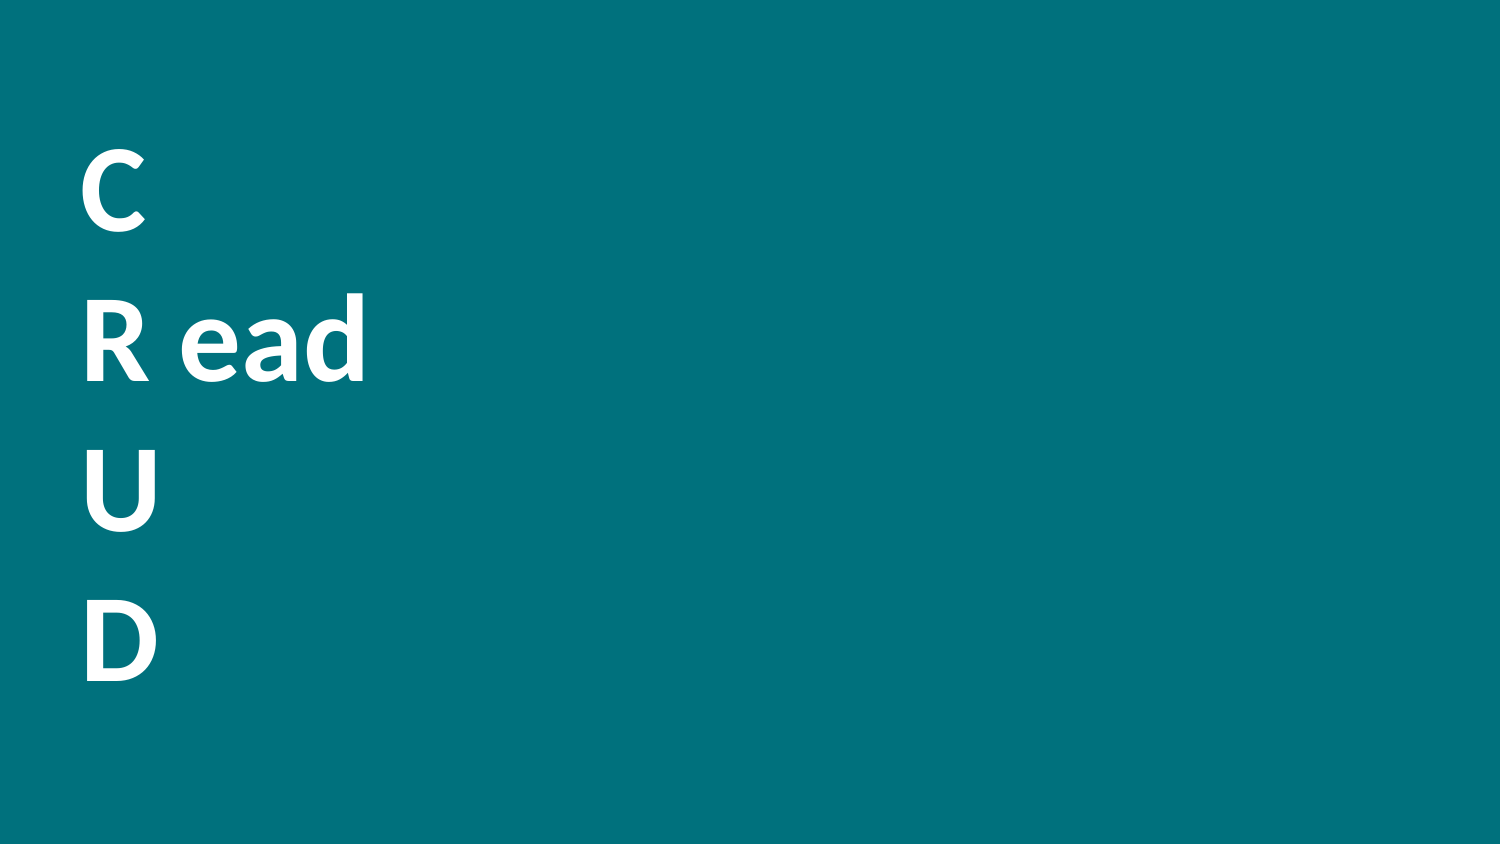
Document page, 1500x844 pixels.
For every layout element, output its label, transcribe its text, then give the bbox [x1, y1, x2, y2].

title C R ead U D [64, 91, 1463, 186]
